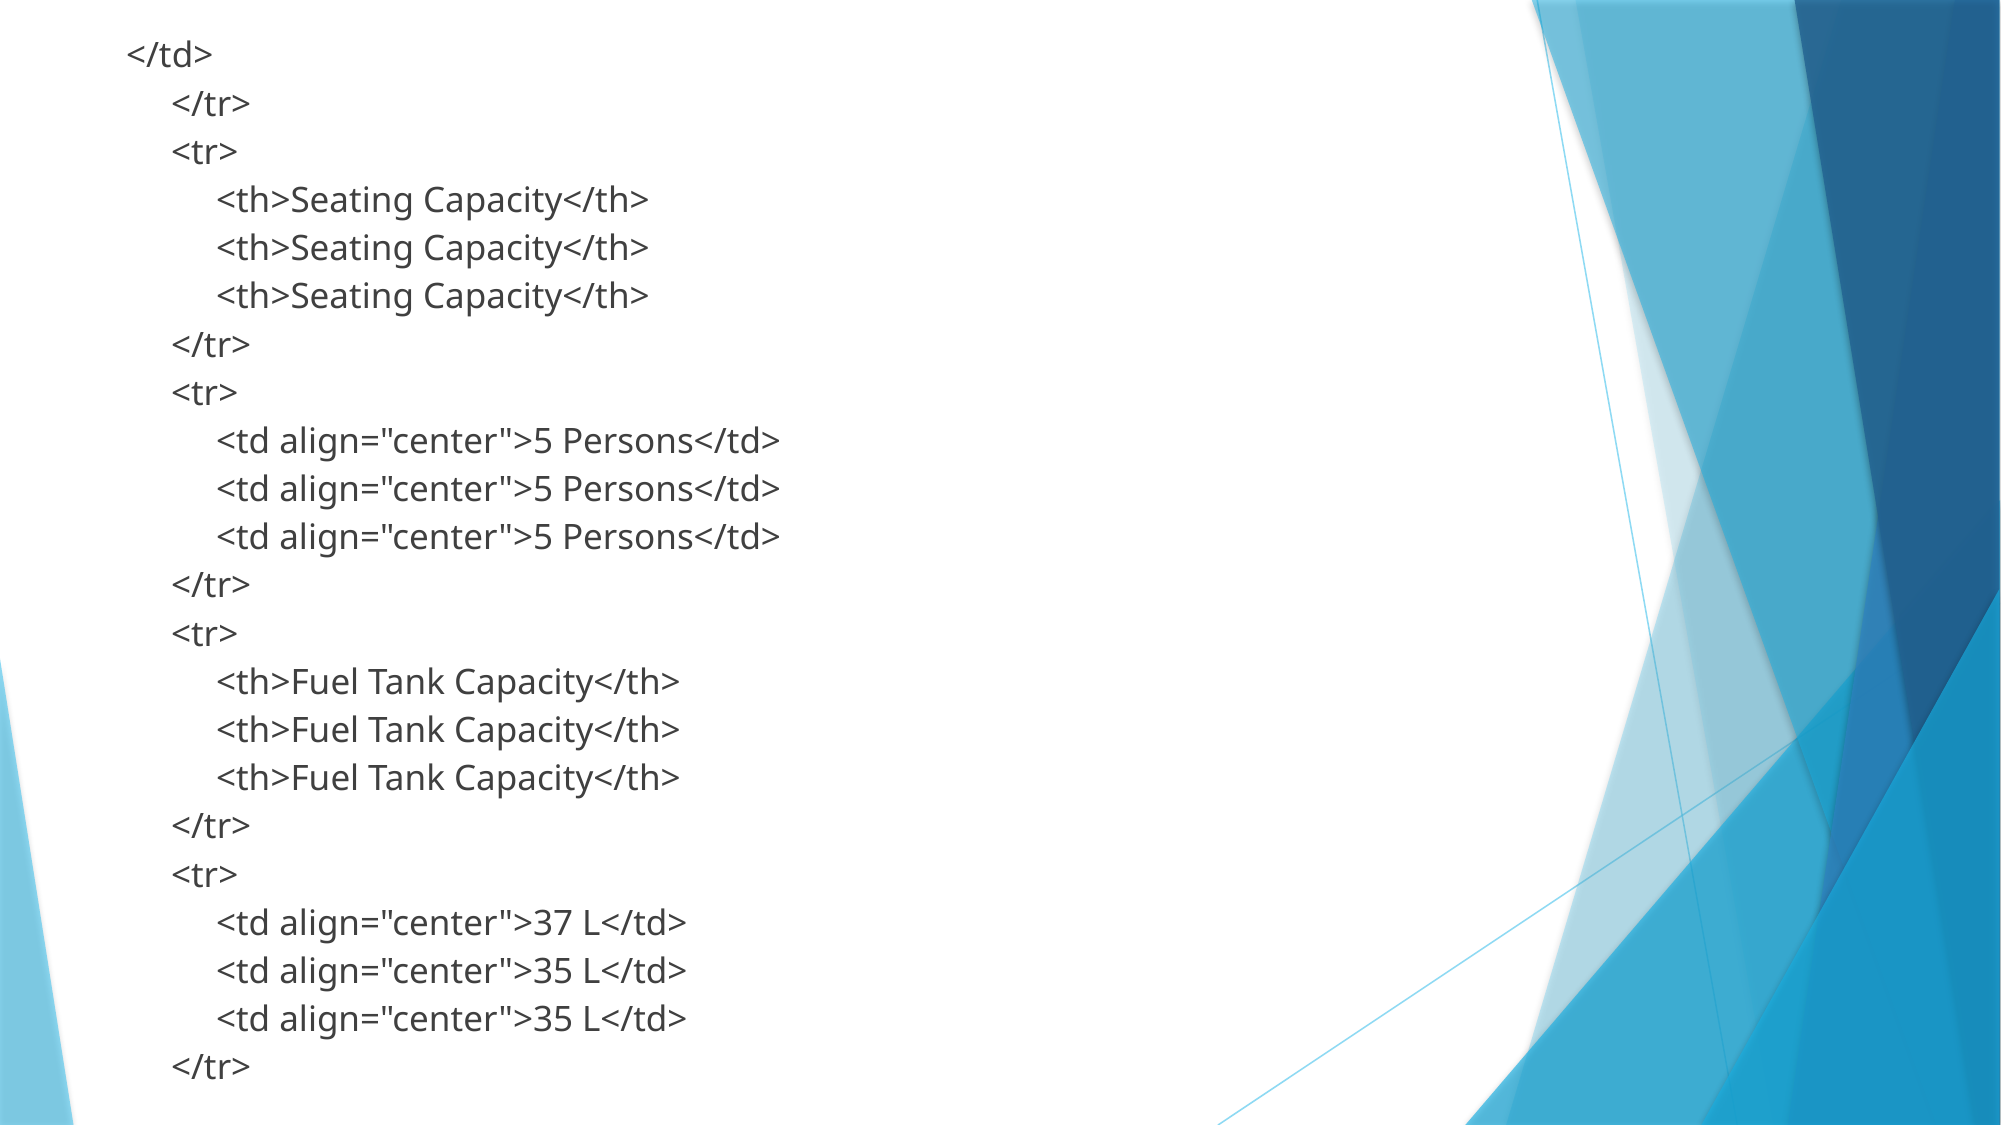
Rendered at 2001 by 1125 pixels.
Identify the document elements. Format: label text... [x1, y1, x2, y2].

list </td> </tr> <tr> <th>Seating Capacity</th> <th>Seating Capacity</th> <th>Seating Capacity</th> </tr> <tr> <td align="center">5 Persons</td> <td align="center">5 Persons</td> <td align="center">5 Persons</td> </tr> <tr> <th>Fuel Tank Capacity</th> <th>Fuel Tank Capacity</th> <th>Fuel Tank Capacity</th> </tr> <tr> <td align="center">37 L</td> <td align="center">35 L</td> <td align="center">35 L</td> </tr> [111, 25, 1522, 1105]
